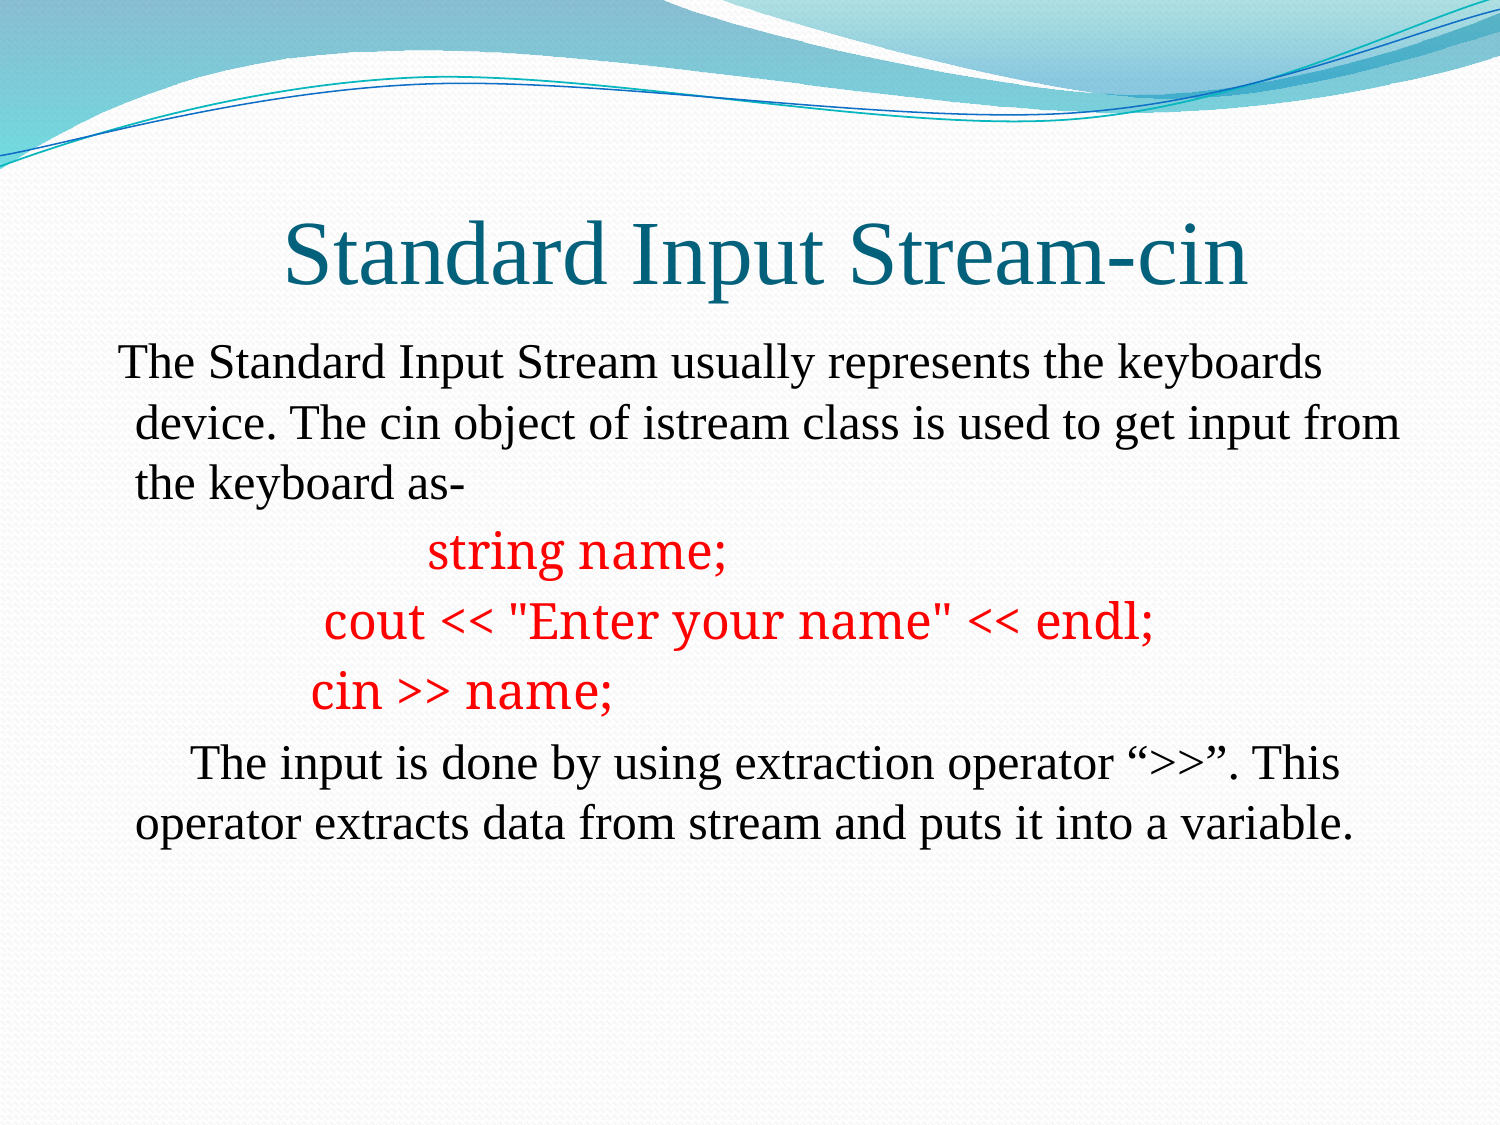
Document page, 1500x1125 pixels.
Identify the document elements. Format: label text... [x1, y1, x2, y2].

list The Standard Input Stream usually represents the keyboards device. The cin object of istream class is used to get input from the keyboard as- string name; cout << "Enter your name" << endl; cin >> name; The input is done by using extraction operator “>>”. This operator extracts data from stream and puts it into a variable. [75, 317, 1425, 1038]
title Standard Input Stream-cin [75, 50, 1425, 303]
